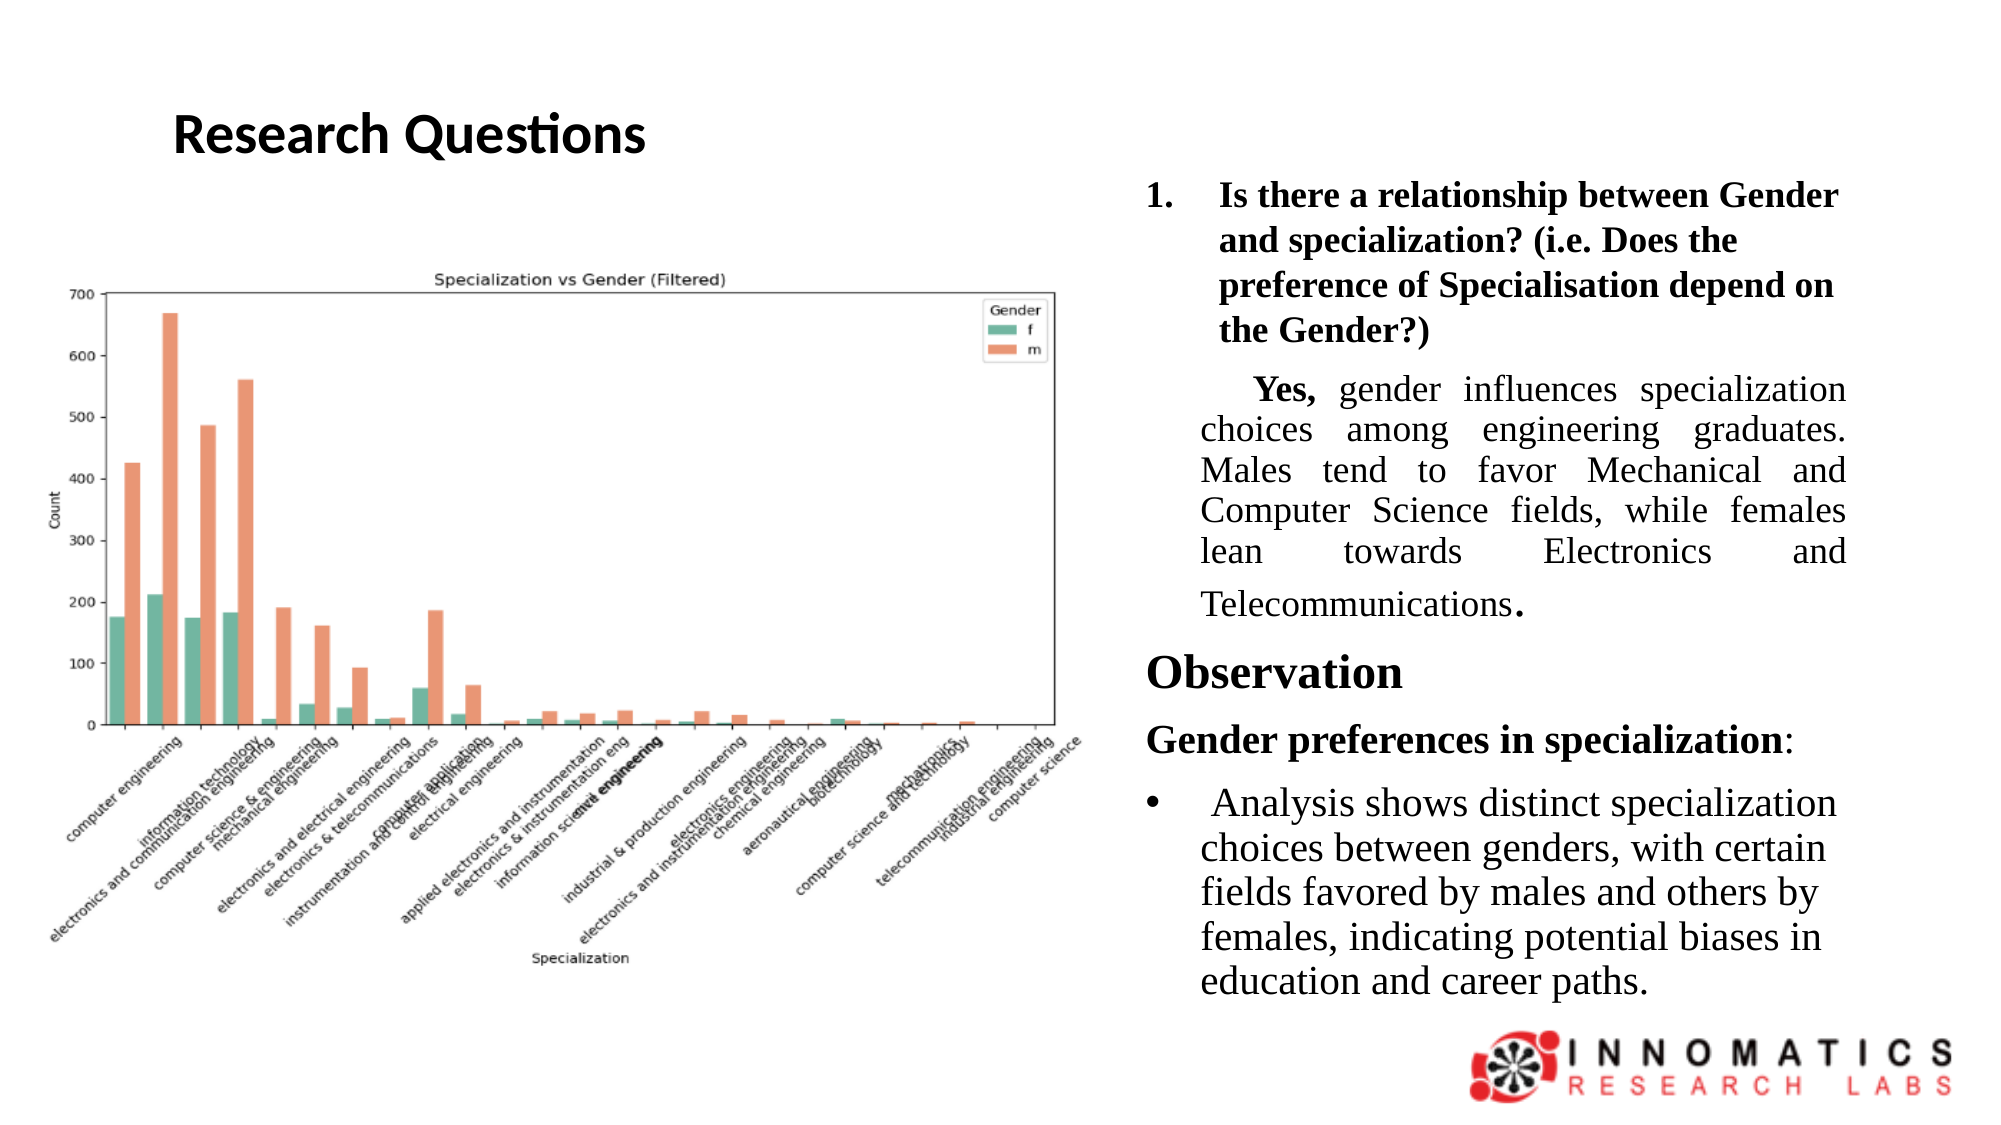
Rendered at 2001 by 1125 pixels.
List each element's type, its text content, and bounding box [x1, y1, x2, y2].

list Is there a relationship between Gender and specialization? (i.e. Does the preference of Specialisation depend on the Gender?) Yes, gender influences specialization choices among engineering graduates. Males tend to favor Mechanical and Computer Science fields, while females lean towards Electronics and Telecommunications. Observation Gender preferences in specialization: Analysis shows distinct specialization choices between genders, with certain fields favored by males and others by females, indicating potential biases in education and career paths. [1112, 162, 1863, 1014]
picture [0, 262, 1101, 984]
title Research Questions [137, 59, 1375, 188]
picture [1445, 1014, 1975, 1125]
